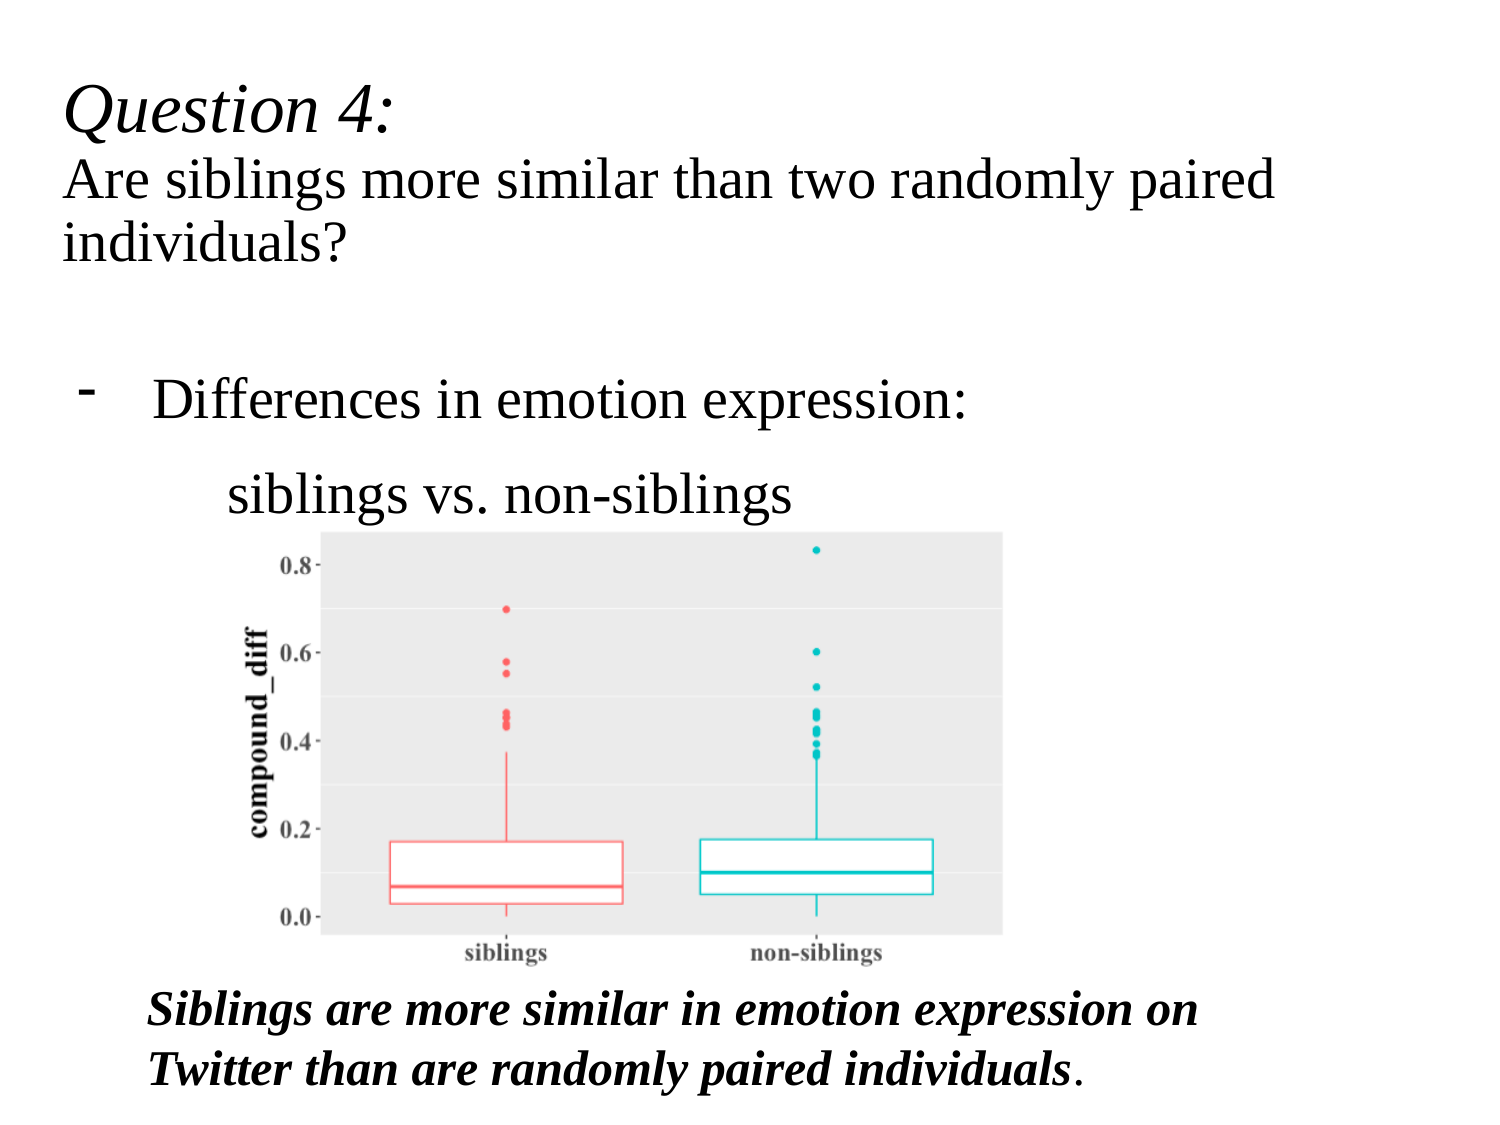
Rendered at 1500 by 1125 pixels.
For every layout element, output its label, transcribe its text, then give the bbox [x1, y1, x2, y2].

list Differences in emotion expression: siblings vs. non-siblings [62, 354, 1438, 1067]
text_box Question 4: Are siblings more similar than two randomly paired individuals? [47, 61, 1484, 354]
picture [242, 528, 1014, 968]
text_box Siblings are more similar in emotion expression on Twitter than are randomly paired individuals. [131, 967, 1294, 1103]
